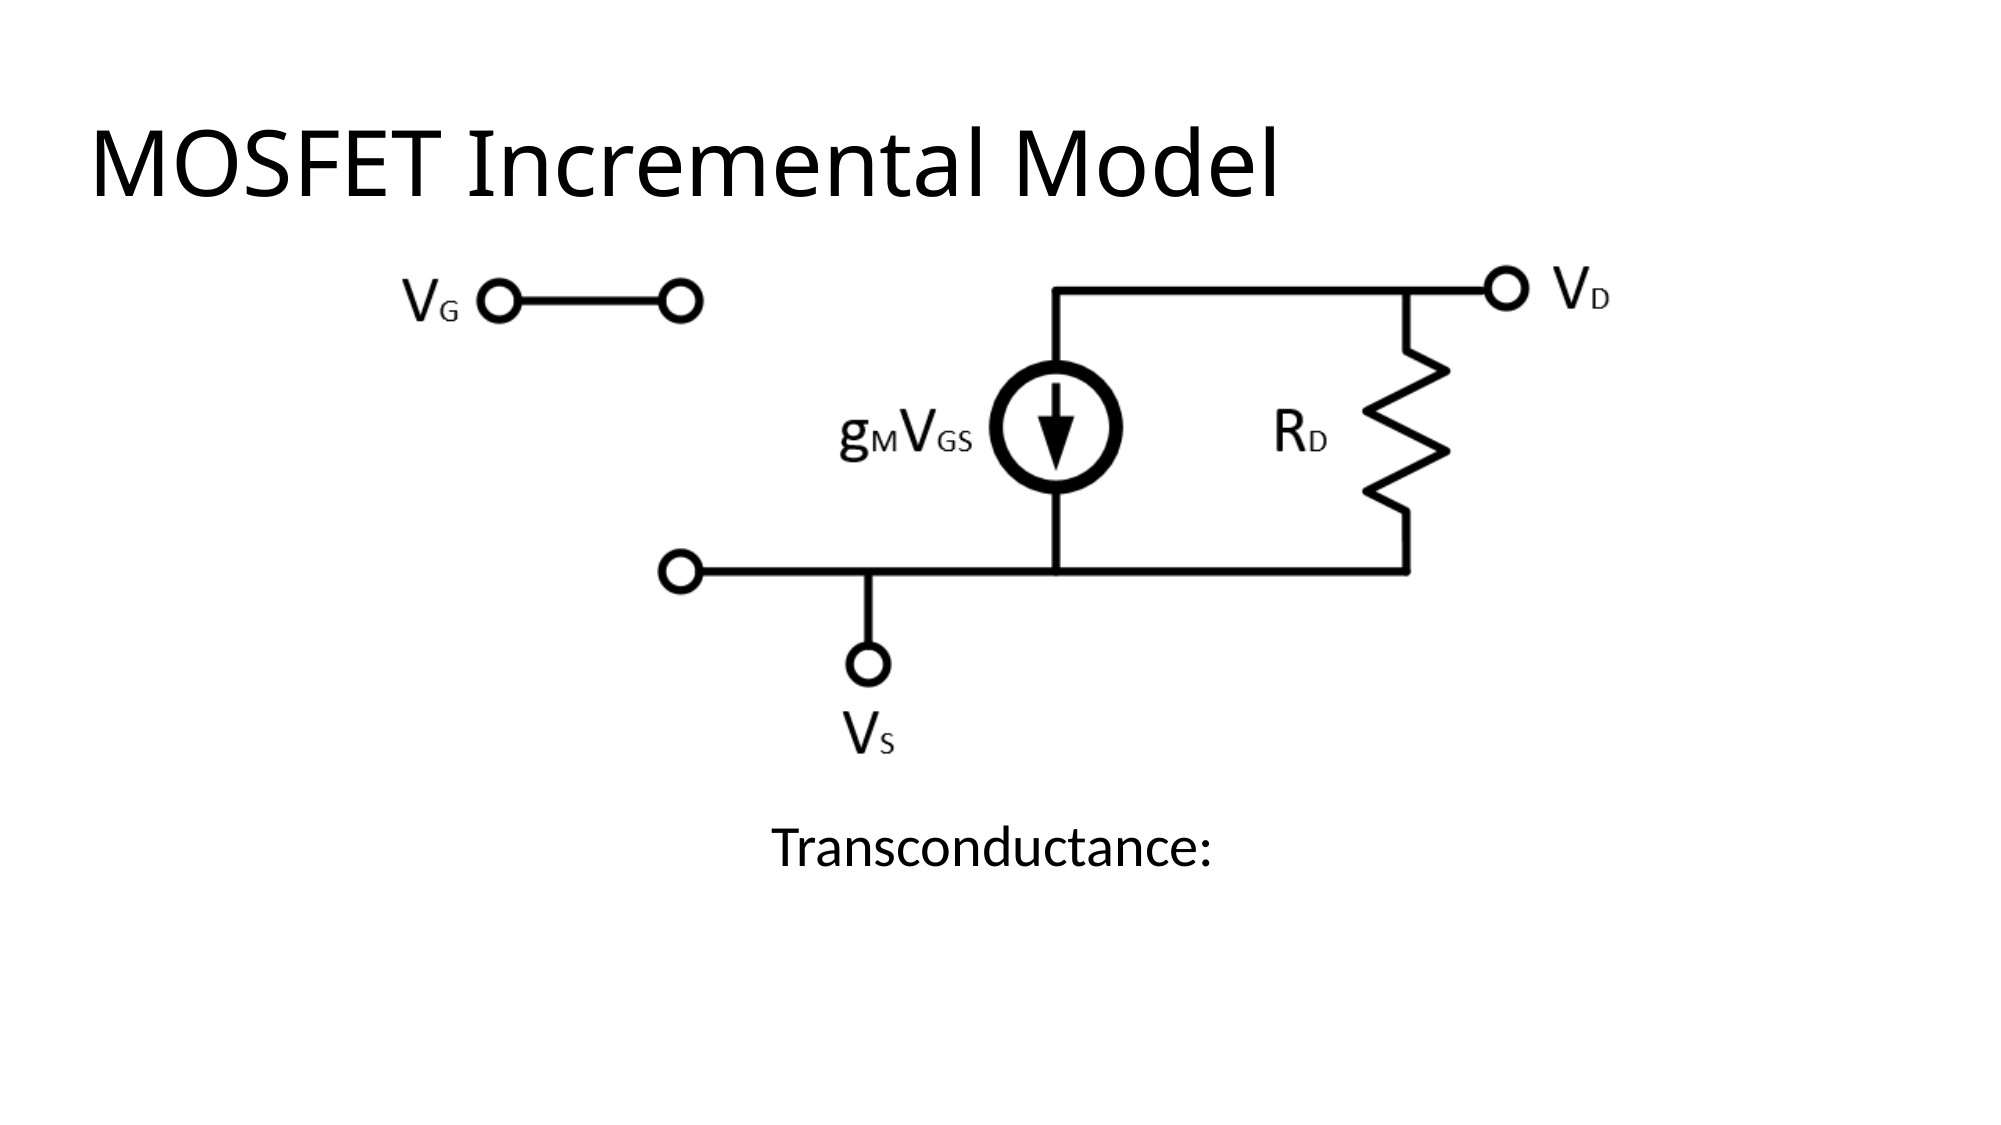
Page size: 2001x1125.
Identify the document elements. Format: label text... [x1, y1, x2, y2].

picture [387, 251, 1613, 757]
title MOSFET Incremental Model [68, 97, 1932, 223]
